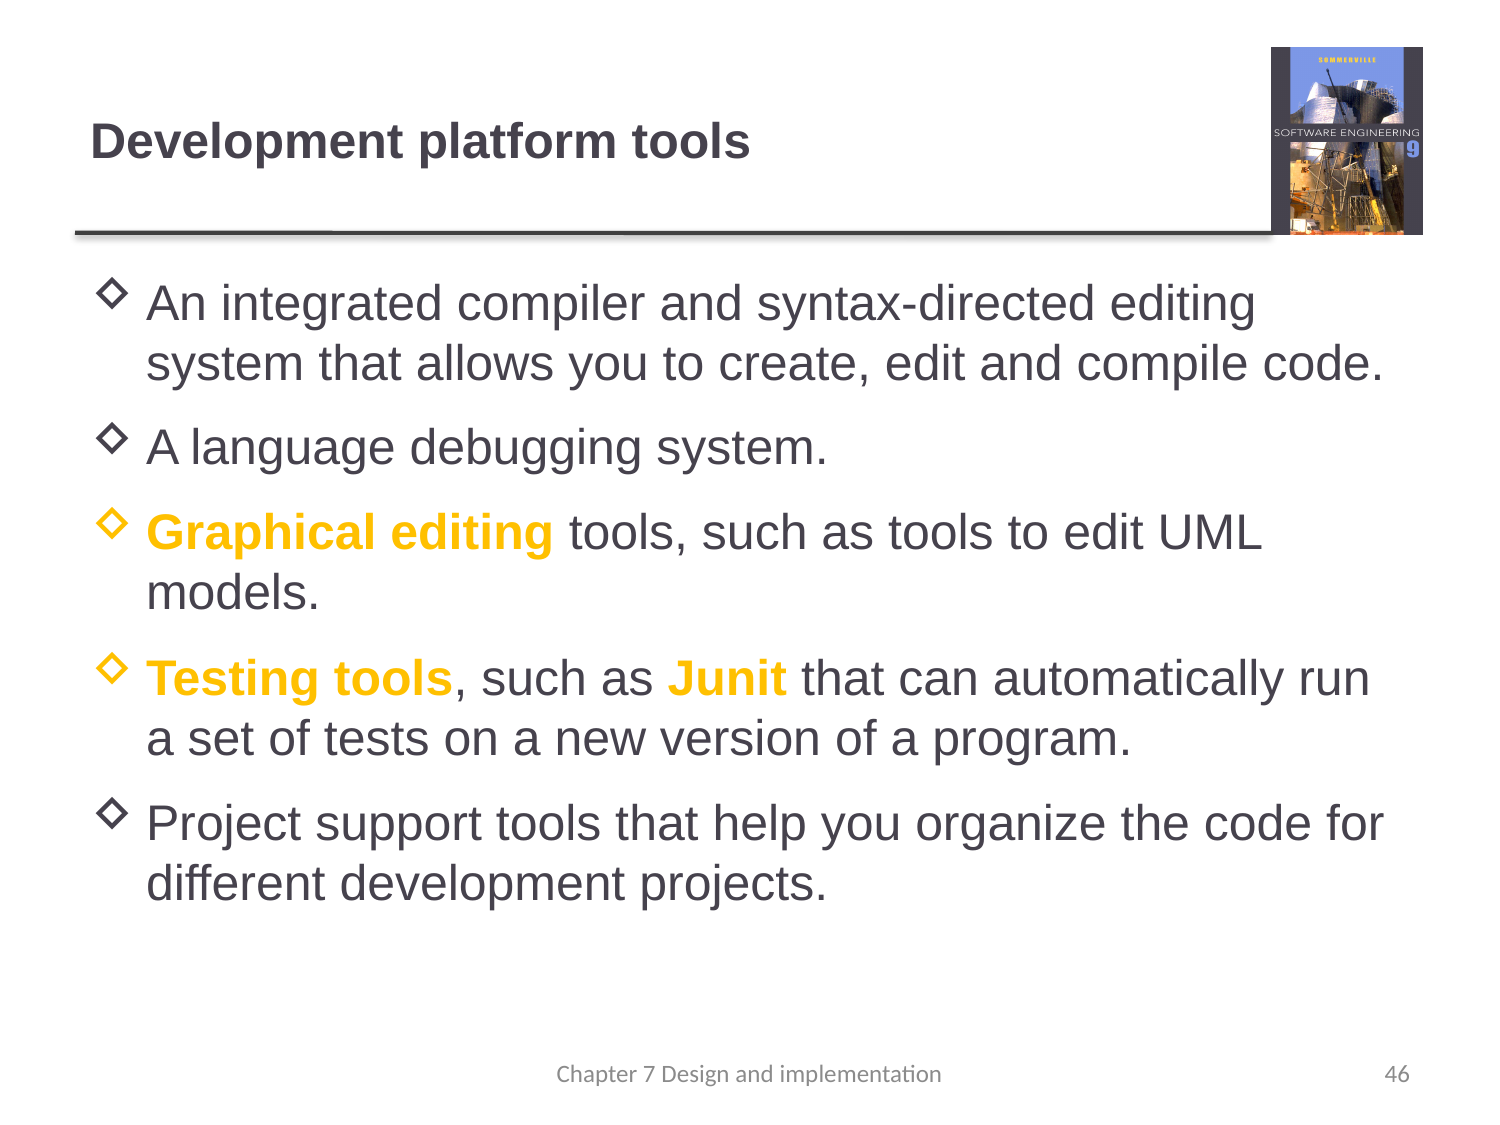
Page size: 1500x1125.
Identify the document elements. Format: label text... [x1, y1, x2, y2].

list An integrated compiler and syntax-directed editing system that allows you to create, edit and compile code. A language debugging system. Graphical editing tools, such as tools to edit UML models. Testing tools, such as Junit that can automatically run a set of tests on a new version of a program. Project support tools that help you organize the code for different development projects. [75, 262, 1425, 1005]
footer Chapter 7 Design and implementation [512, 1042, 988, 1103]
picture [1272, 47, 1423, 235]
slide_number 46 [1074, 1042, 1425, 1103]
title Development platform tools [74, 44, 1272, 233]
